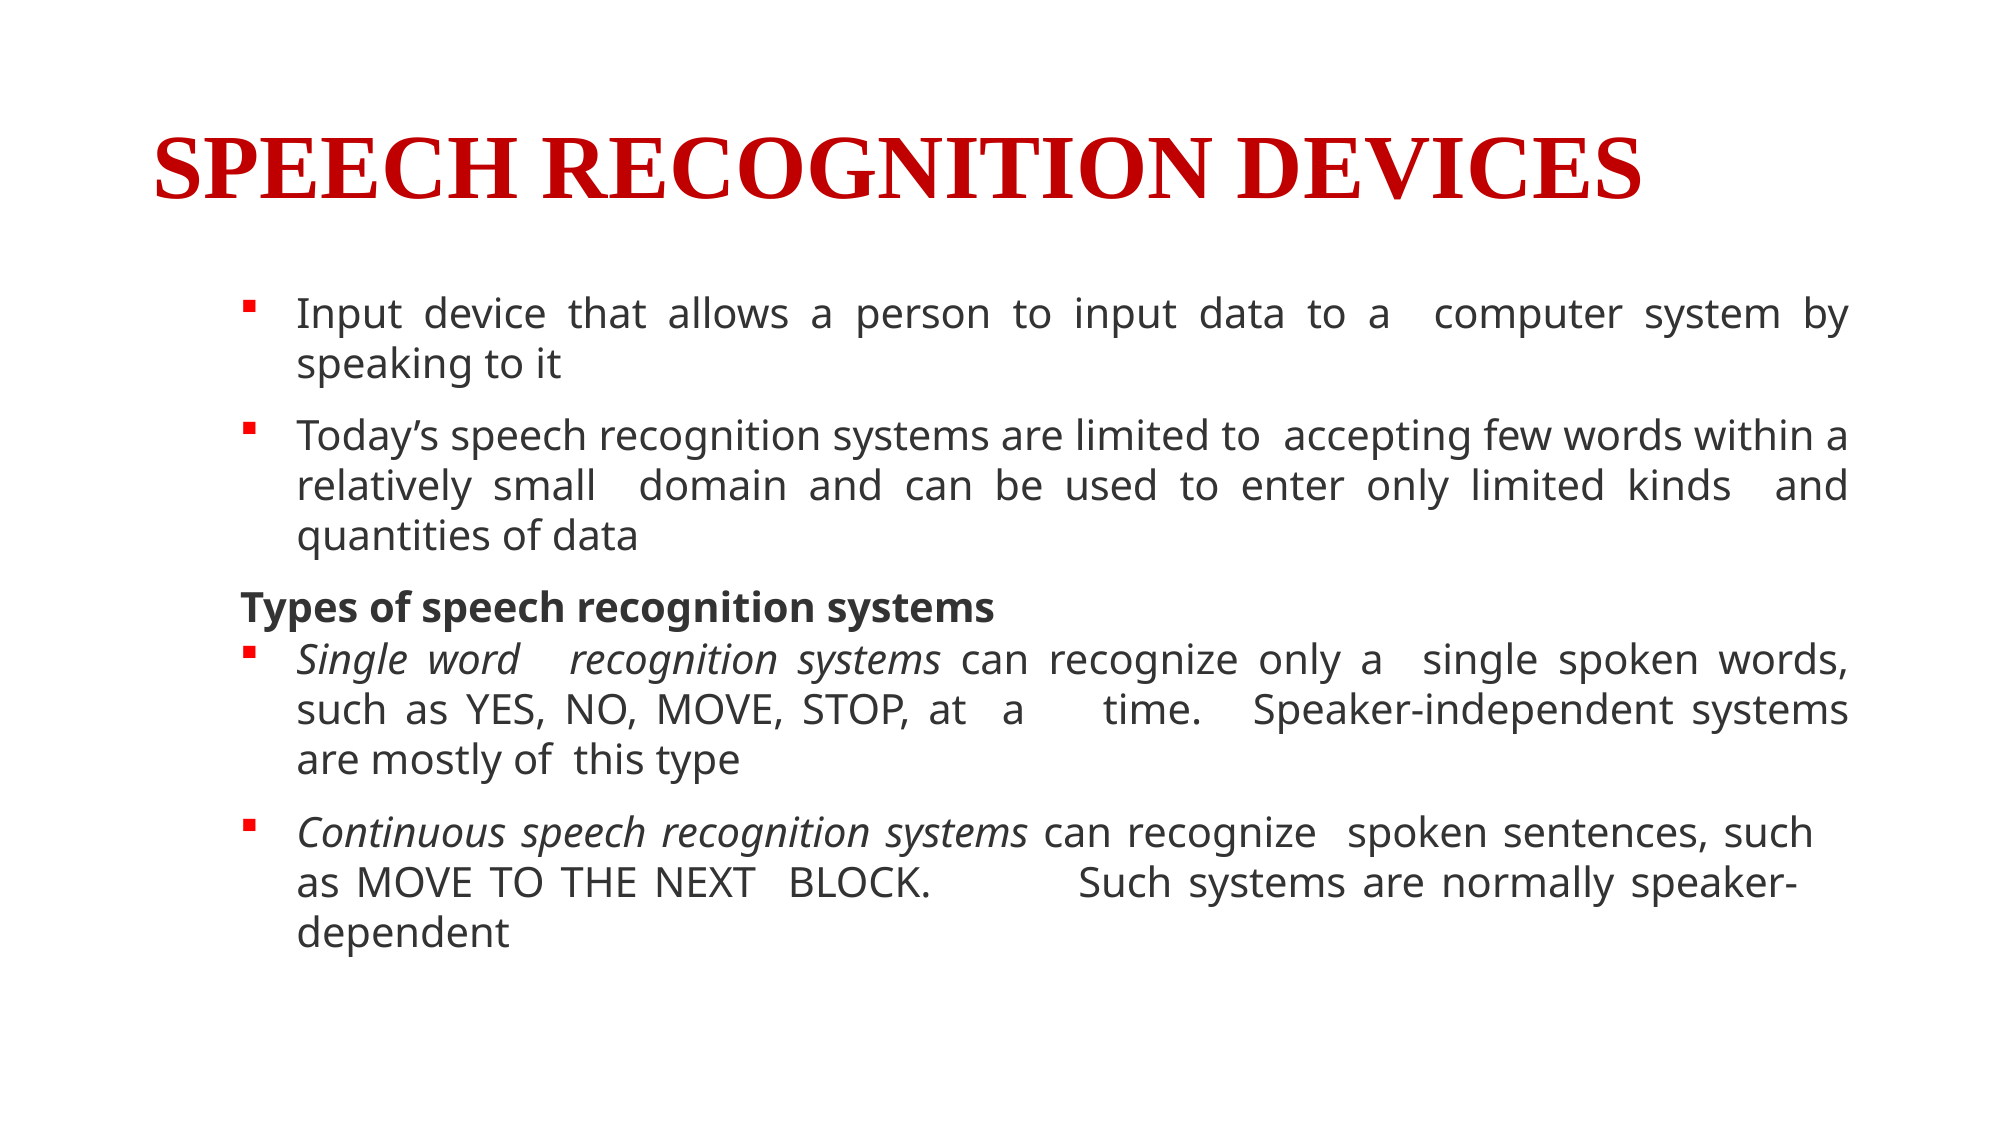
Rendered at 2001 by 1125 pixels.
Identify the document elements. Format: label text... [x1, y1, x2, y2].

text_box Input device that allows a person to input data to a computer system by speaking to it Today’s speech recognition systems are limited to accepting few words within a relatively small domain and can be used to enter only limited kinds and quantities of data Types of speech recognition systems Single word recognition systems can recognize only a single spoken words, such as YES, NO, MOVE, STOP, at a time. Speaker-independent systems are mostly of this type Continuous speech recognition systems can recognize spoken sentences, such as MOVE TO THE NEXT BLOCK. Such systems are normally speaker- dependent [237, 284, 1850, 1028]
title SPEECH RECOGNITION DEVICES [137, 59, 1863, 278]
